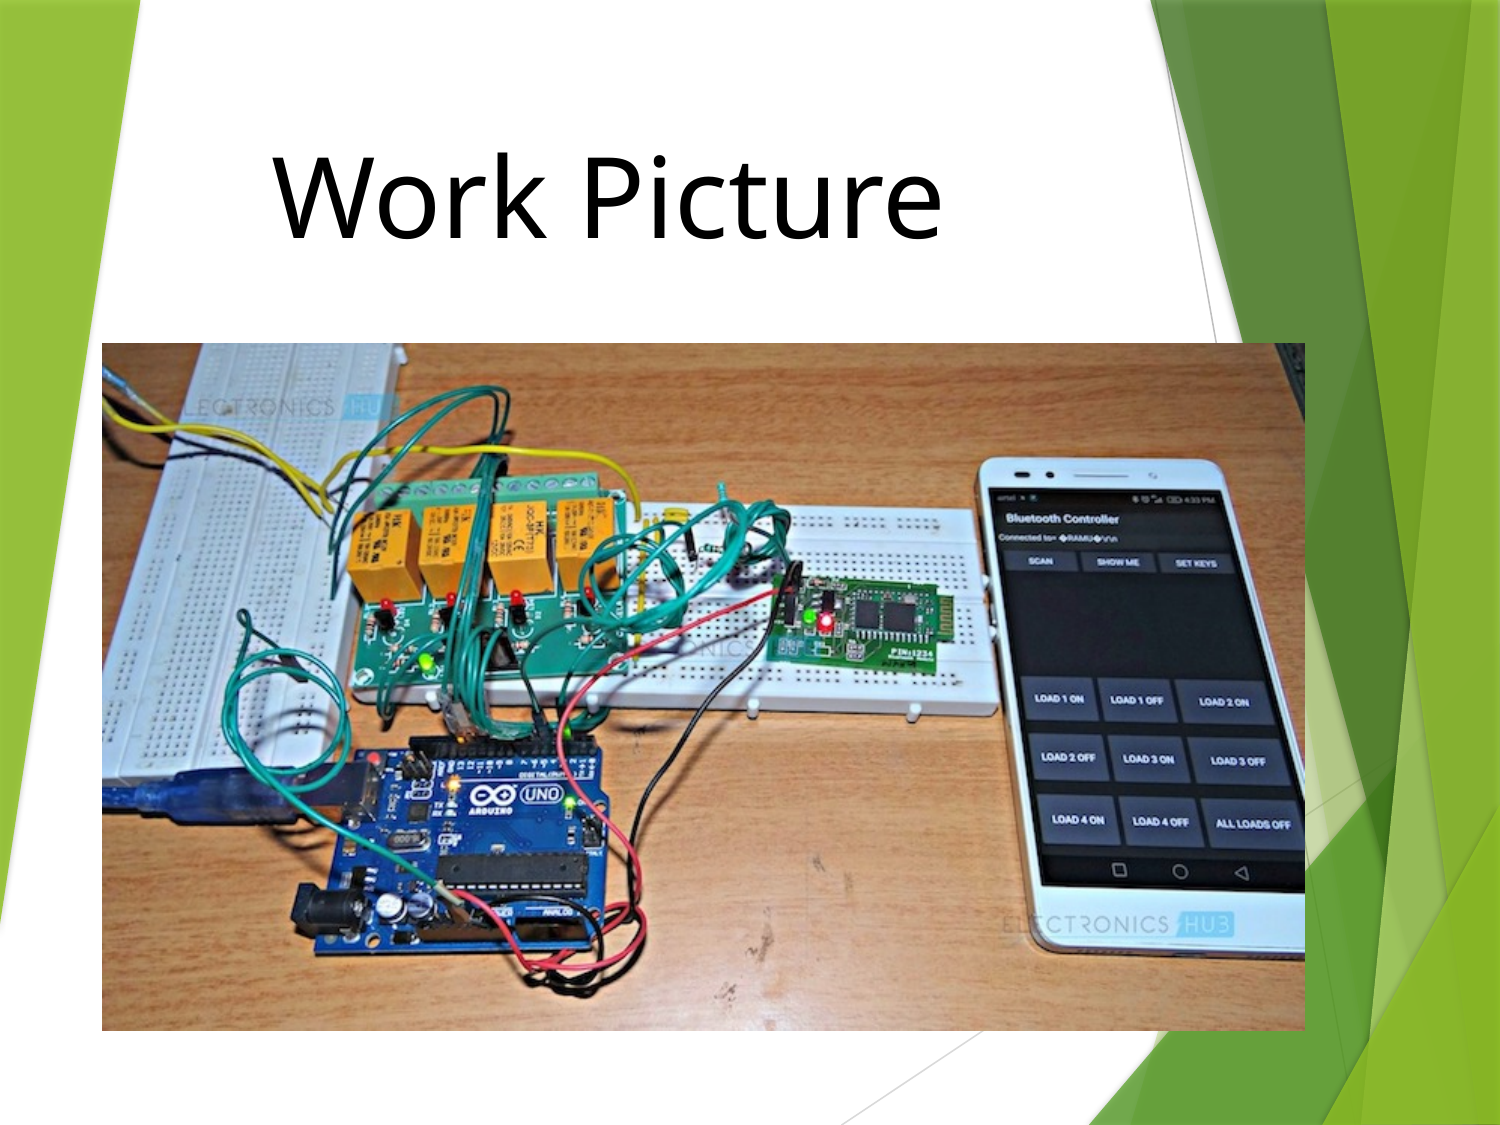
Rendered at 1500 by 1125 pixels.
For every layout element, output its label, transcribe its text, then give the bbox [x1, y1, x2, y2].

picture [101, 342, 1305, 1031]
title Work Picture [131, 117, 1087, 269]
